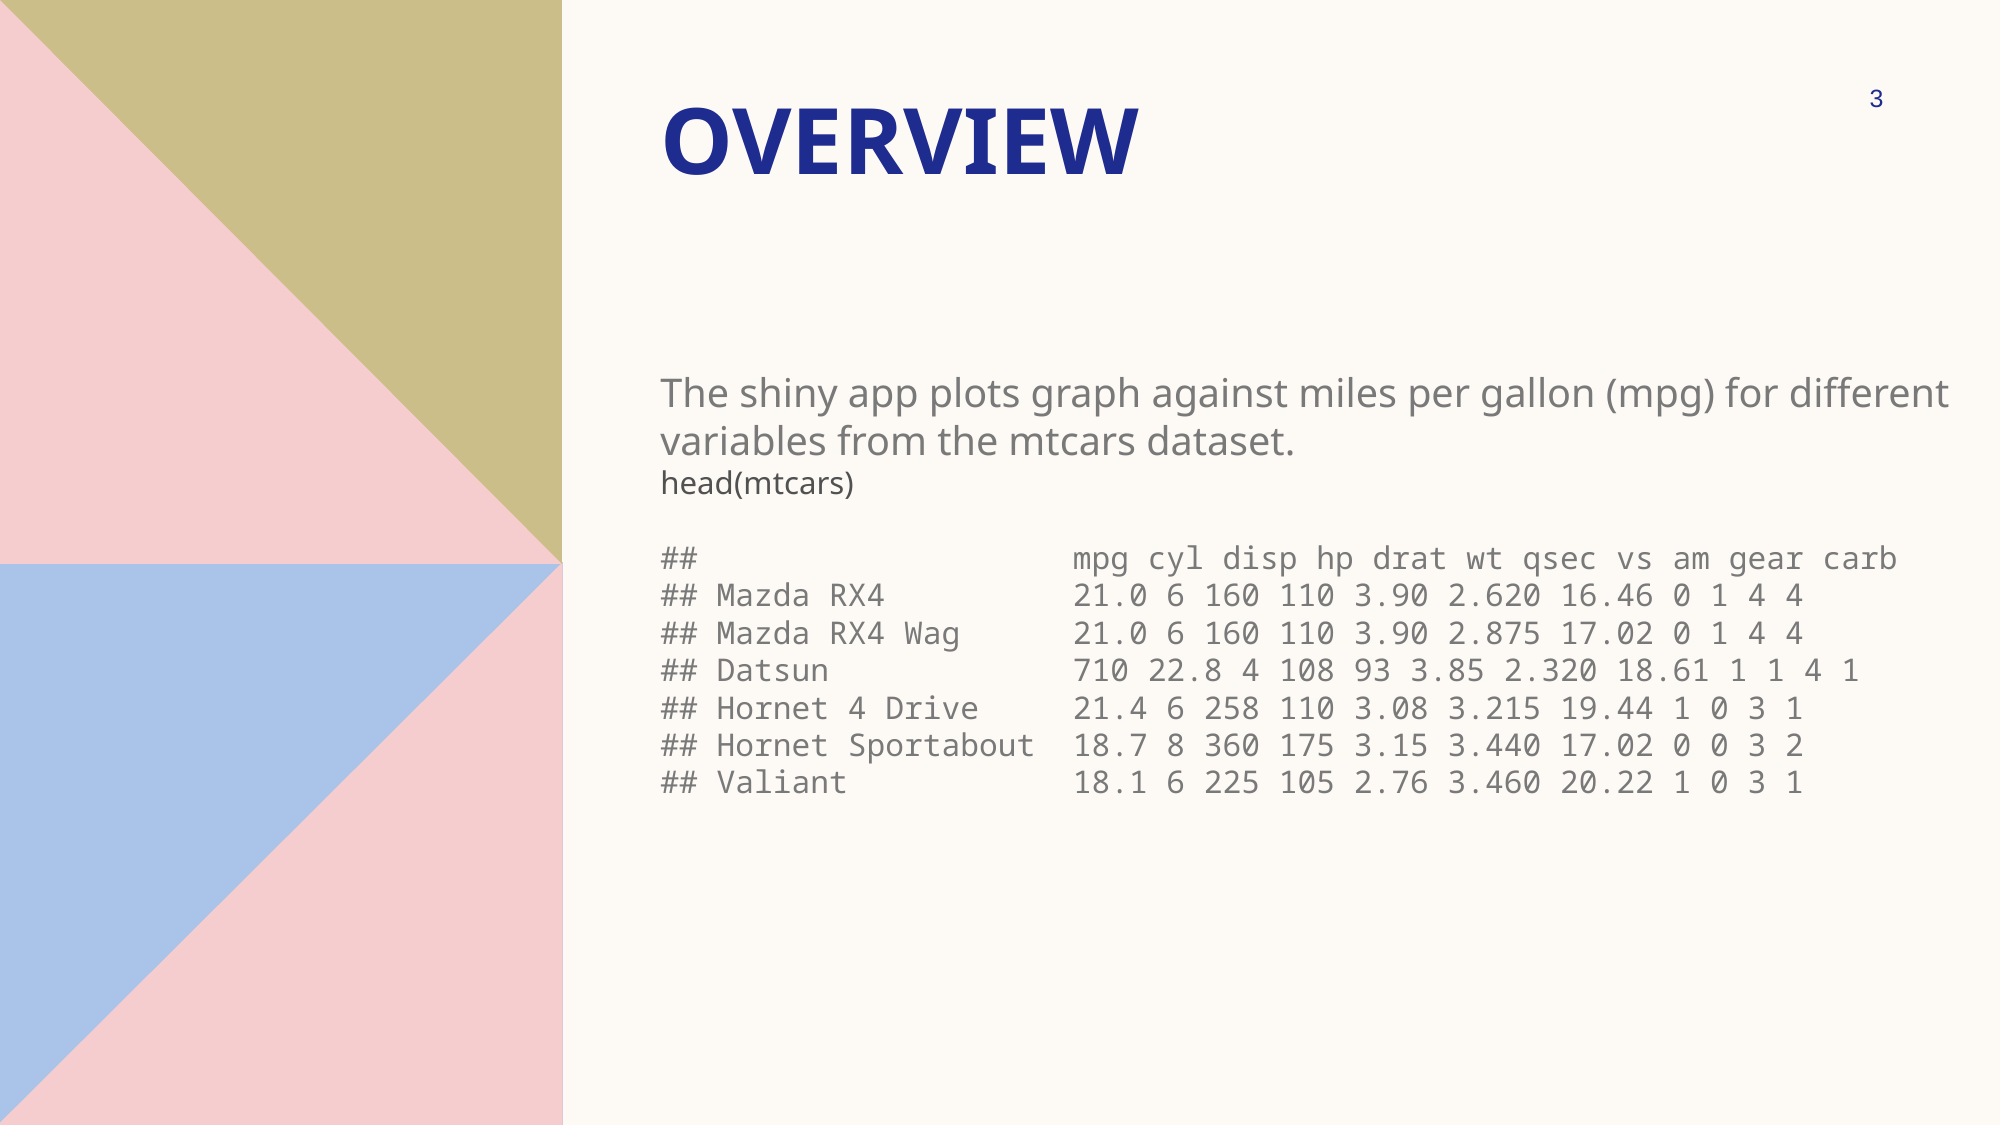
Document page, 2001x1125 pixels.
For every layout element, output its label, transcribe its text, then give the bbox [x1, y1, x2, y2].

list The shiny app plots graph against miles per gallon (mpg) for different variables from the mtcars dataset. head(mtcars) ## mpg cyl disp hp drat wt qsec vs am gear carb ## Mazda RX4 21.0 6 160 110 3.90 2.620 16.46 0 1 4 4 ## Mazda RX4 Wag 21.0 6 160 110 3.90 2.875 17.02 0 1 4 4 ## Datsun 710 22.8 4 108 93 3.85 2.320 18.61 1 1 4 1 ## Hornet 4 Drive 21.4 6 258 110 3.08 3.215 19.44 1 0 3 1 ## Hornet Sportabout 18.7 8 360 175 3.15 3.440 17.02 0 0 3 2 ## Valiant 18.1 6 225 105 2.76 3.460 20.22 1 0 3 1 [645, 360, 1978, 852]
slide_number 3 [1795, 75, 1958, 120]
title Overview [645, 75, 1756, 201]
